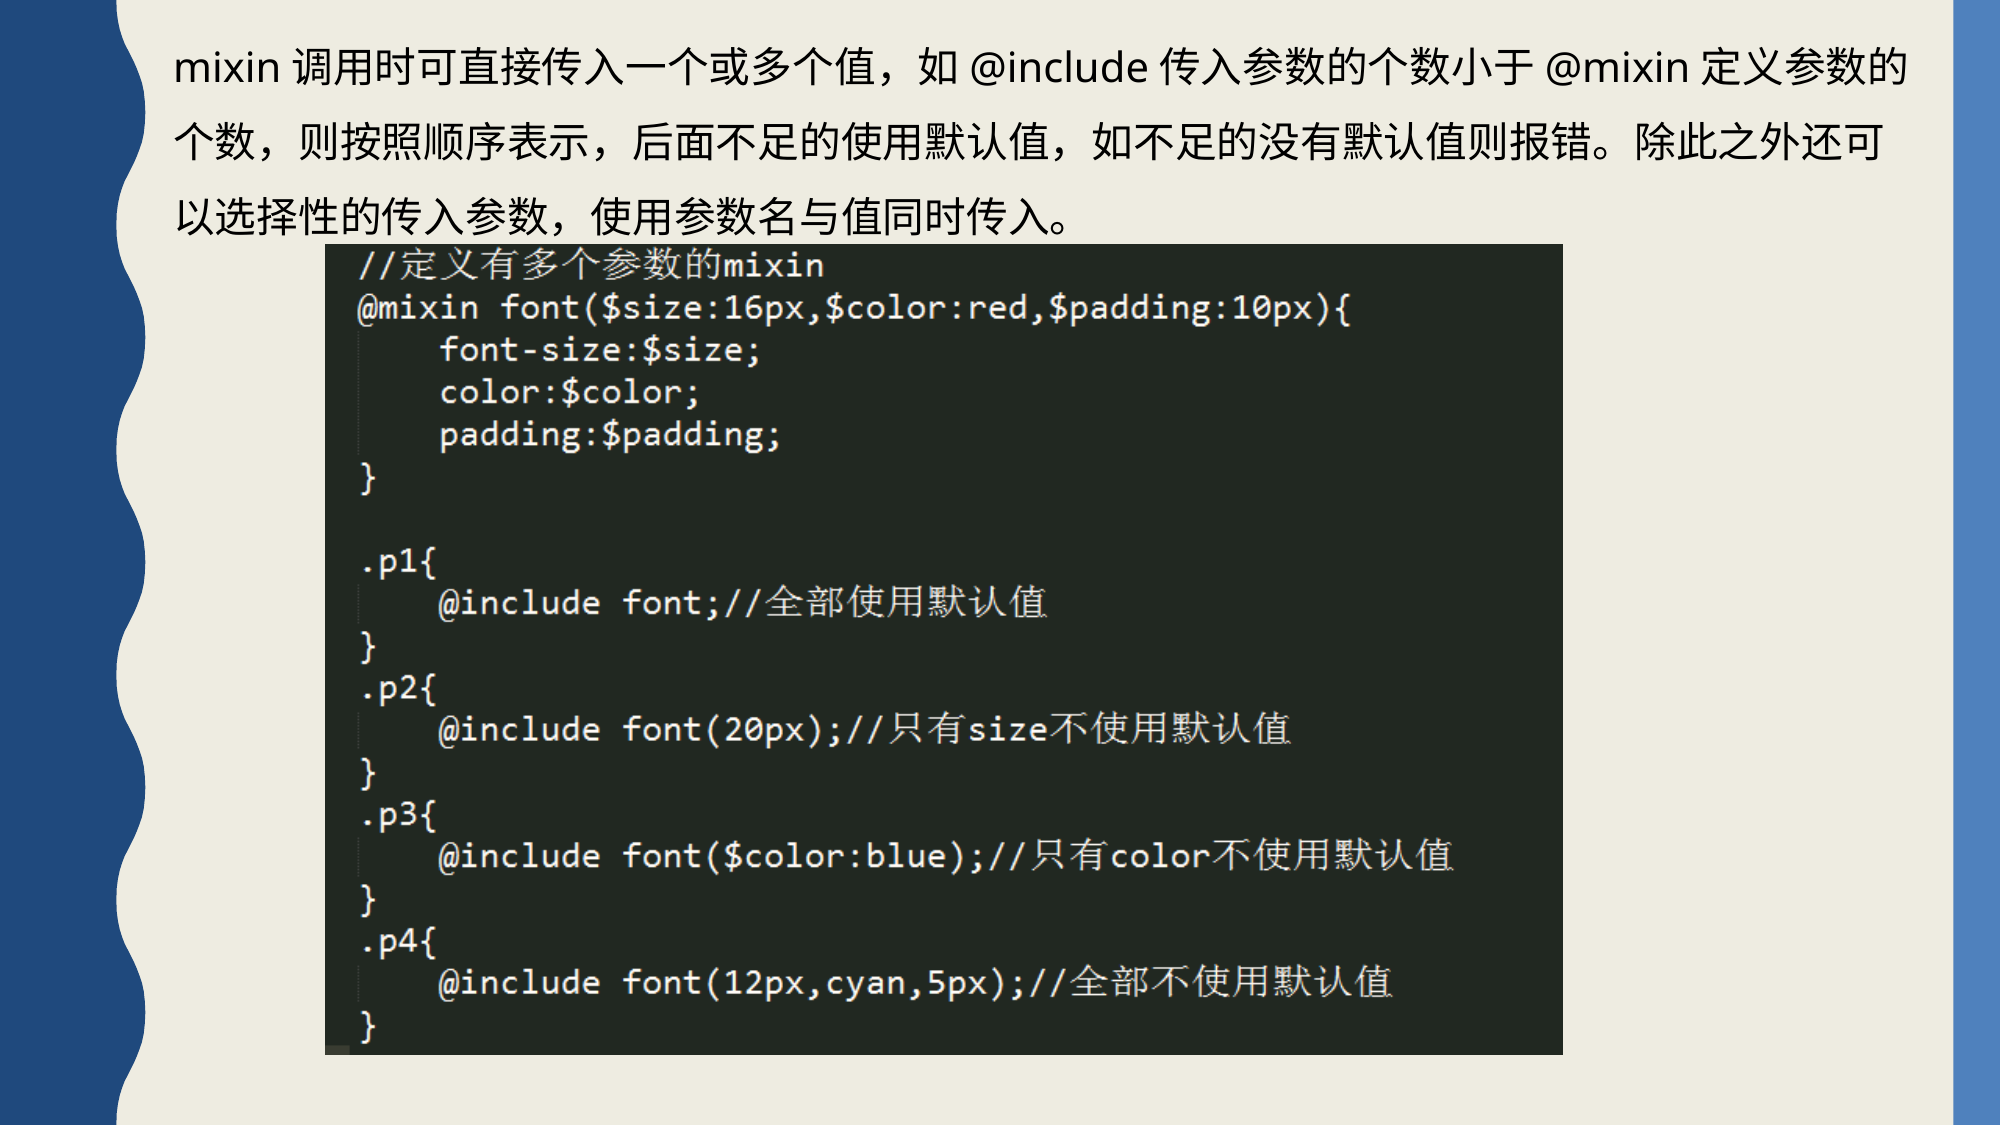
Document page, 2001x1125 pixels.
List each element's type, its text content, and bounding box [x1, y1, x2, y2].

picture [325, 244, 1563, 1055]
text_box mixin调用时可直接传入一个或多个值，如@include传入参数的个数小于@mixin定义参数的个数，则按照顺序表示，后面不足的使用默认值，如不足的没有默认值则报错。除此之外还可以选择性的传入参数，使用参数名与值同时传入。 [158, 7, 1940, 1055]
